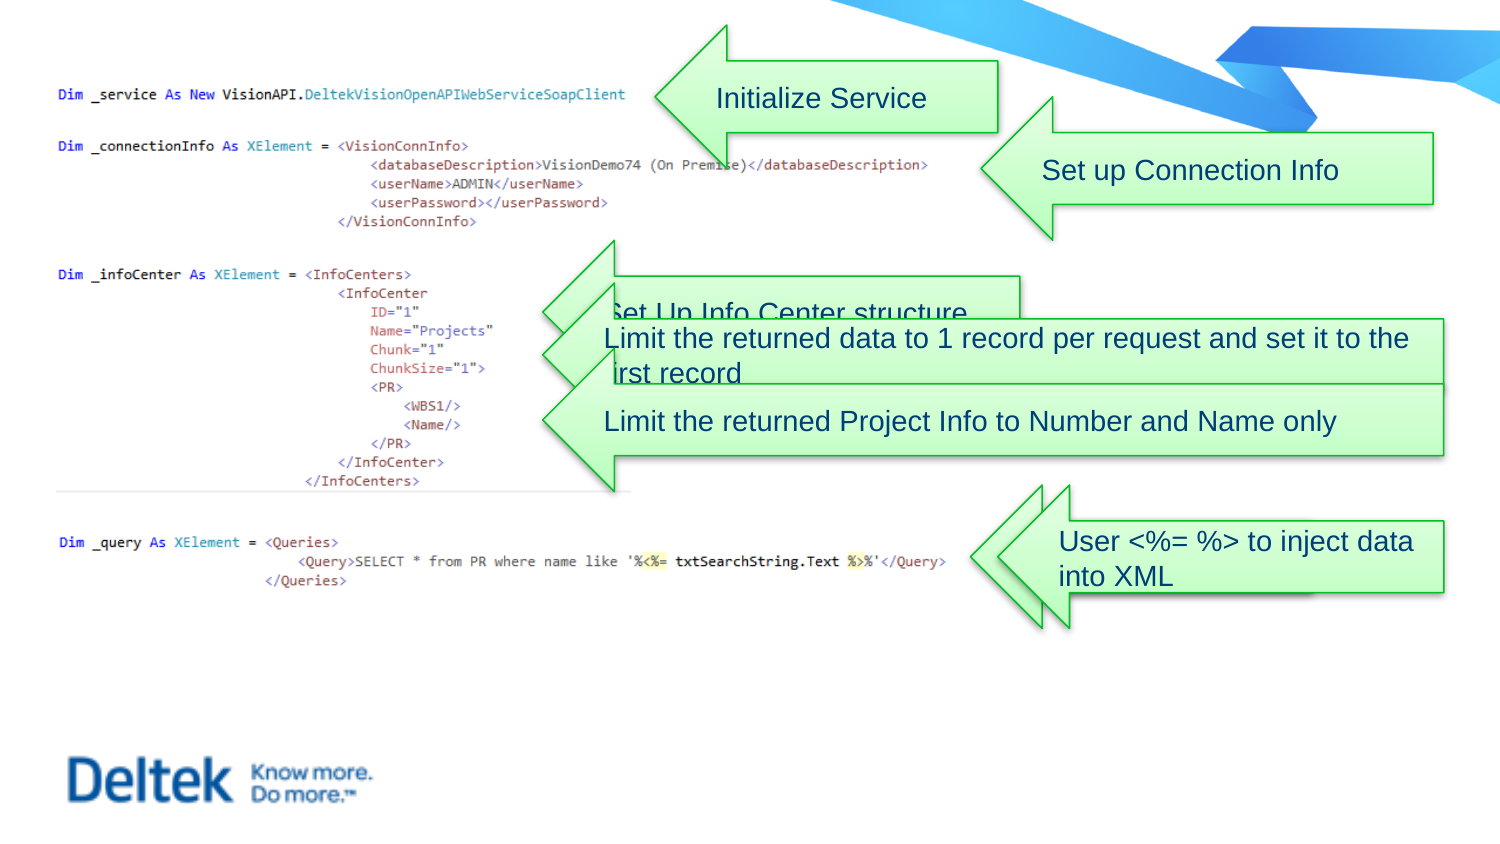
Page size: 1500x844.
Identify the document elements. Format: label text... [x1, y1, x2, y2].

picture [56, 0, 1500, 232]
text_box User <%= %> to inject data into XML [997, 484, 1445, 630]
picture [55, 87, 635, 107]
text_box Limit the returned Project Info to Number and Name only [635, 383, 1445, 457]
text_box Set Up Info Center structure [591, 239, 616, 262]
picture [37, 725, 405, 835]
text_box Set Up Info Center structure [635, 275, 1021, 316]
text_box Set up the Query [974, 484, 1043, 630]
text_box Initialize Service [654, 24, 999, 137]
text_box Set up Connection Info [985, 96, 1434, 242]
picture [55, 534, 971, 595]
text_box Limit the returned data to 1 record per request and set it to the first record [635, 318, 1445, 383]
picture [56, 264, 631, 502]
